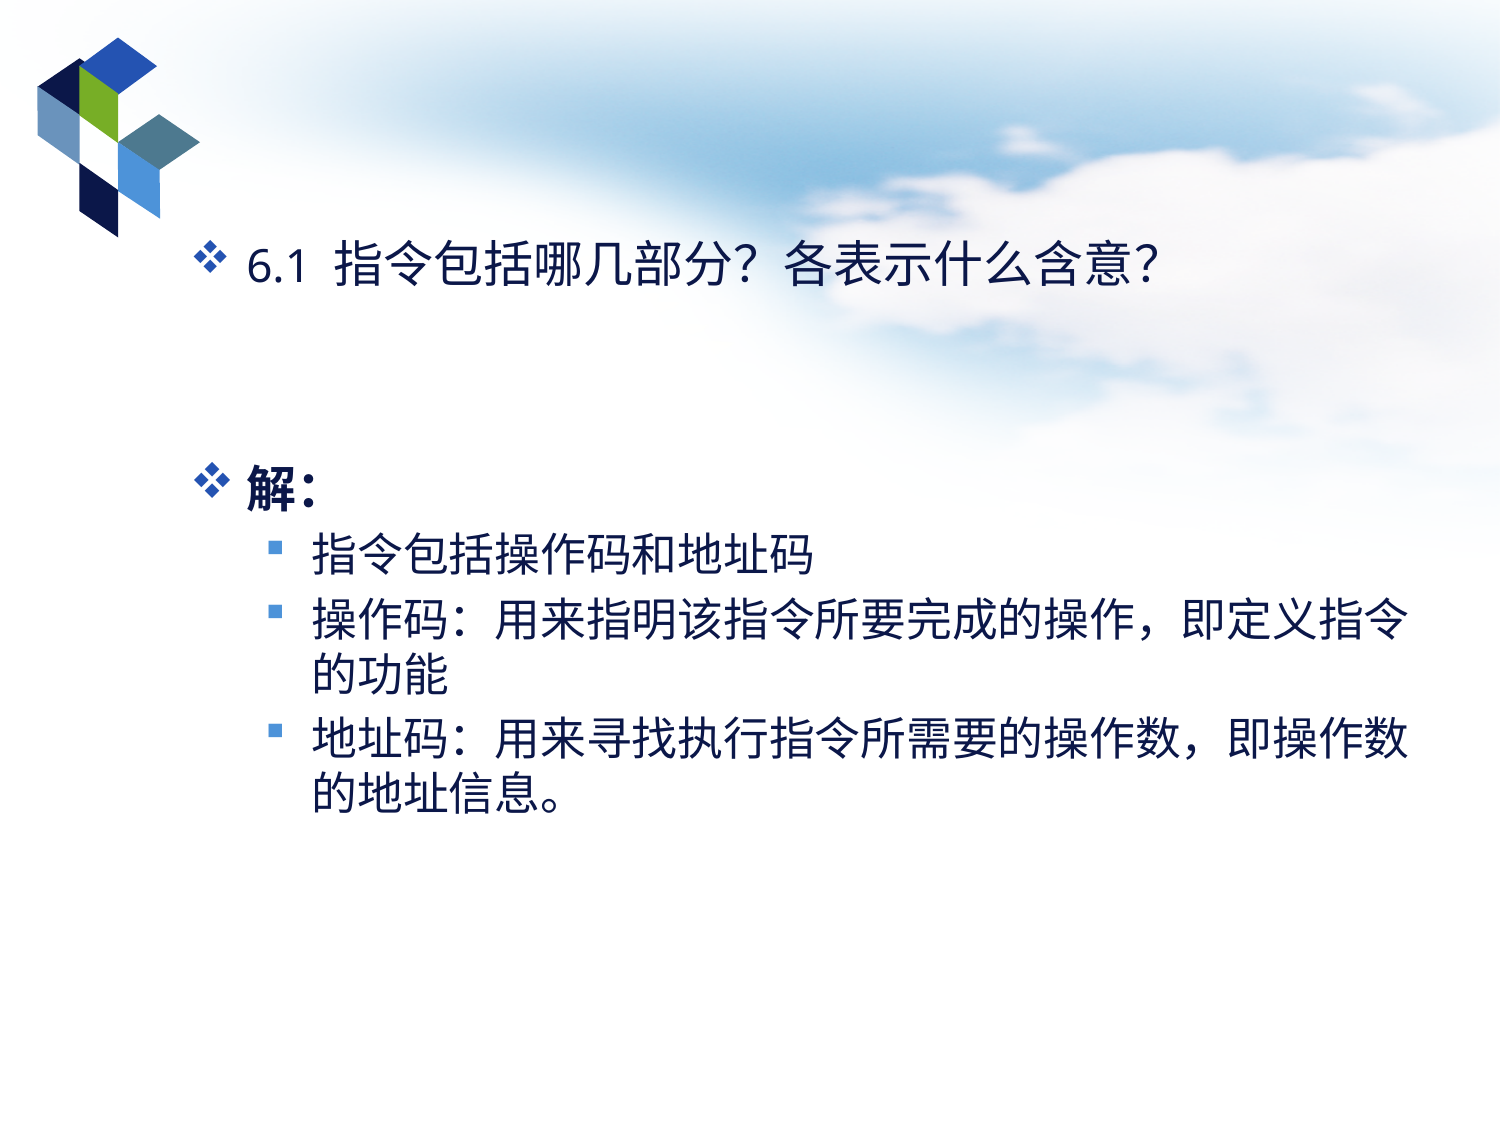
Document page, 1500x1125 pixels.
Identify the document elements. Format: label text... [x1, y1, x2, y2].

list 6.1 指令包括哪几部分？各表示什么含意？ 解： 指令包括操作码和地址码 操作码：用来指明该指令所要完成的操作，即定义指令的功能 地址码：用来寻找执行指令所需要的操作数，即操作数的地址信息。 [174, 224, 1425, 1022]
picture [0, 0, 1500, 588]
